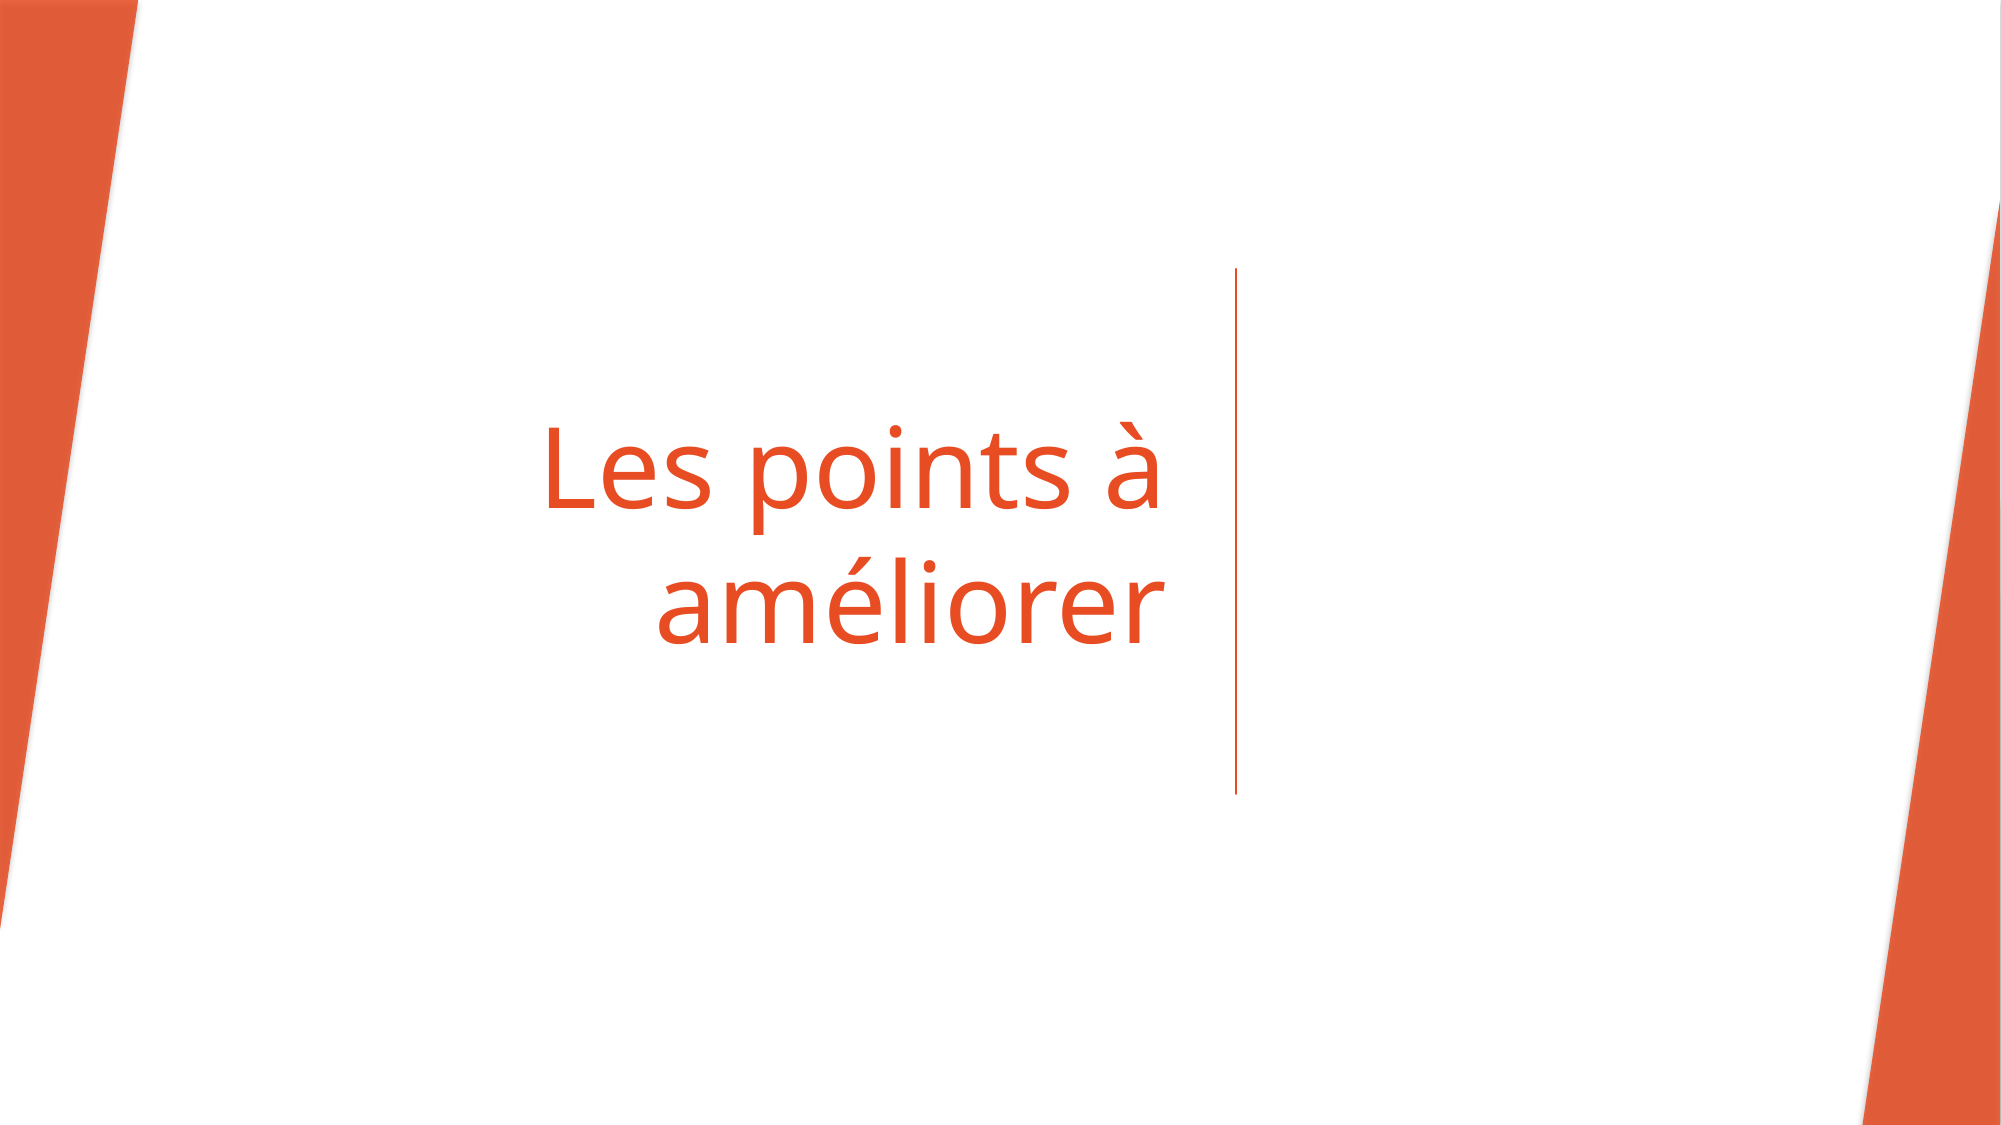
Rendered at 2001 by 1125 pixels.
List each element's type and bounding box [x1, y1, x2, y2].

text_box [0, 0, 2000, 1125]
